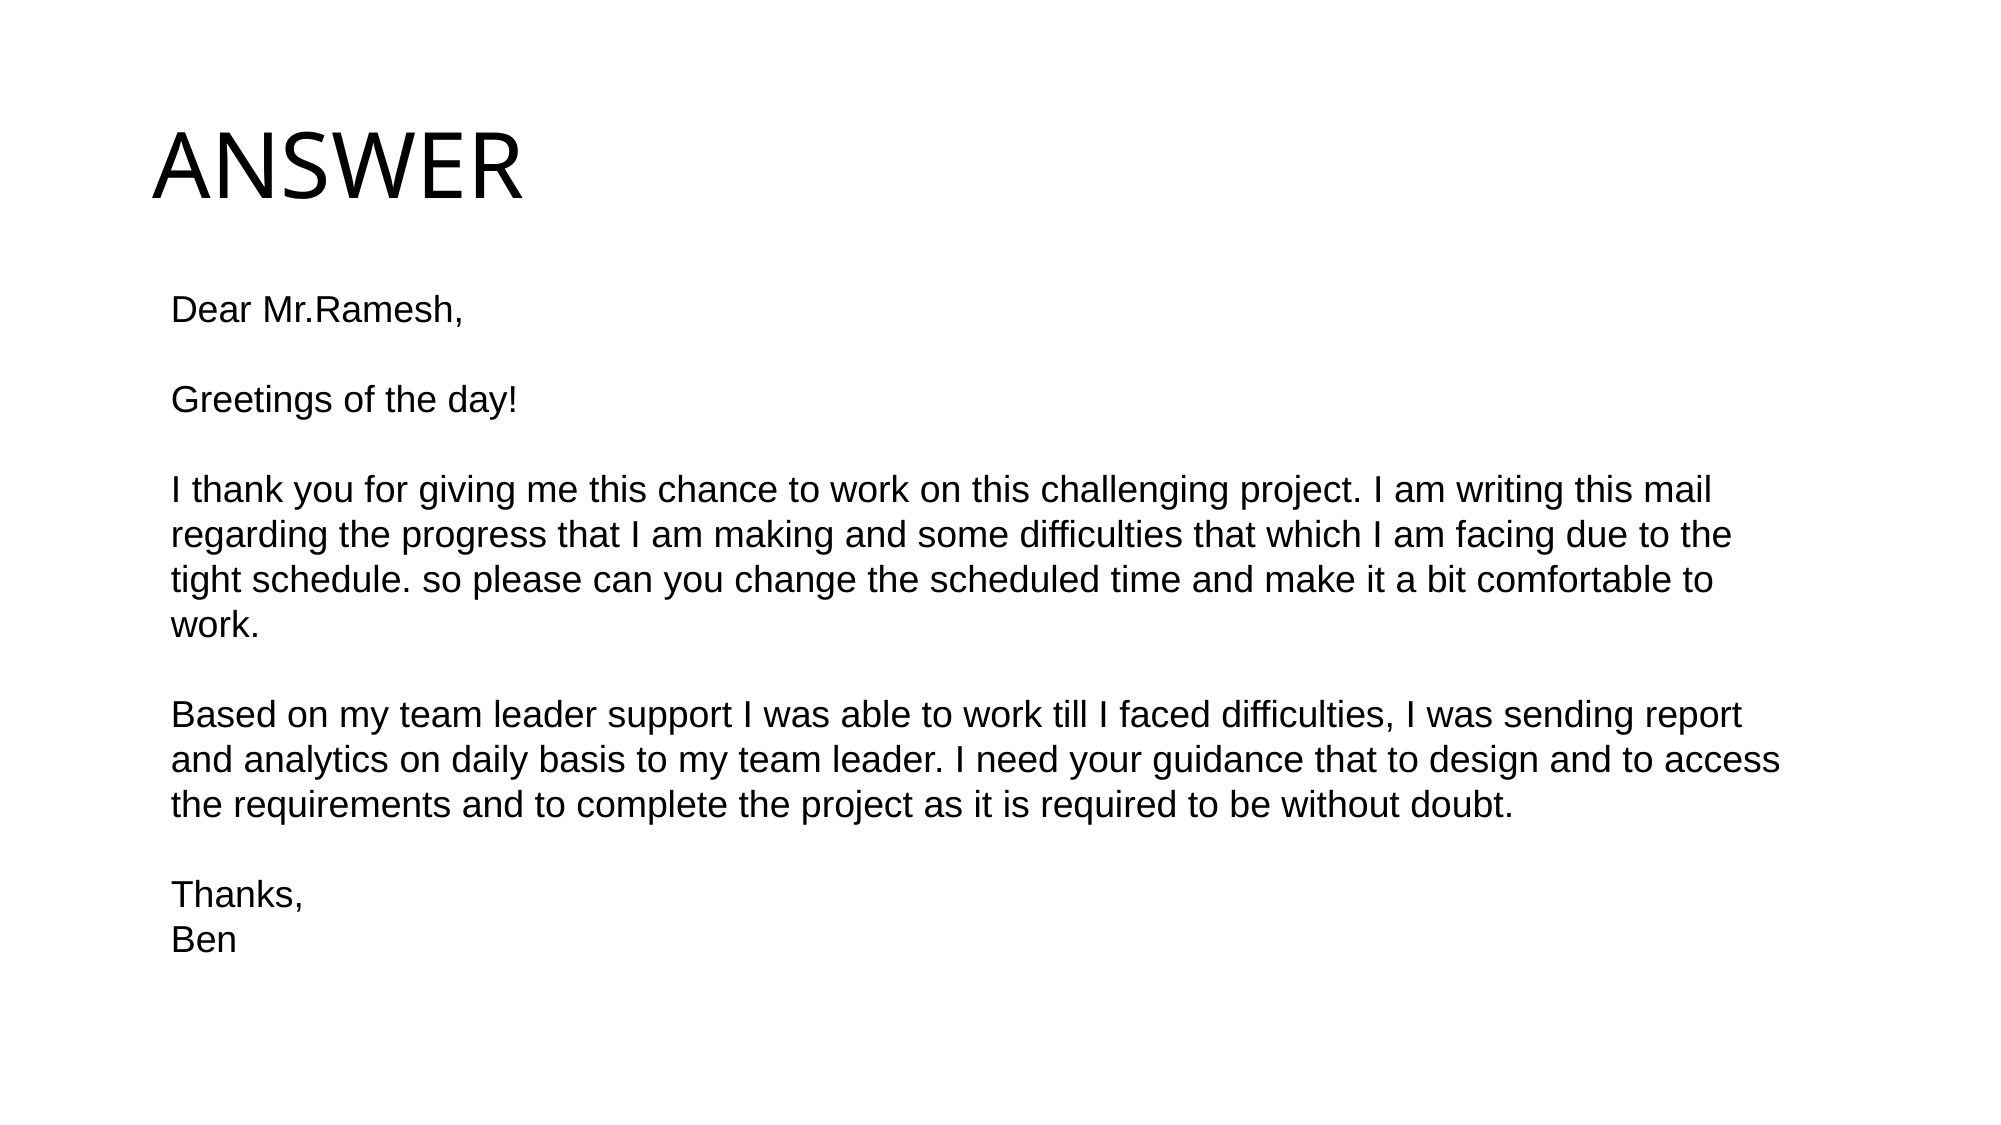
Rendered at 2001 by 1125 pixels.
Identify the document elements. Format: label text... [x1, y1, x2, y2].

text_box Dear Mr.Ramesh, Greetings of the day! I thank you for giving me this chance to work on this challenging project. I am writing this mail regarding the progress that I am making and some difficulties that which I am facing due to the tight schedule. so please can you change the scheduled time and make it a bit comfortable to work. Based on my team leader support I was able to work till I faced difficulties, I was sending report and analytics on daily basis to my team leader. I need your guidance that to design and to access the requirements and to complete the project as it is required to be without doubt. Thanks, Ben [156, 277, 1822, 967]
title ANSWER [137, 59, 1863, 278]
